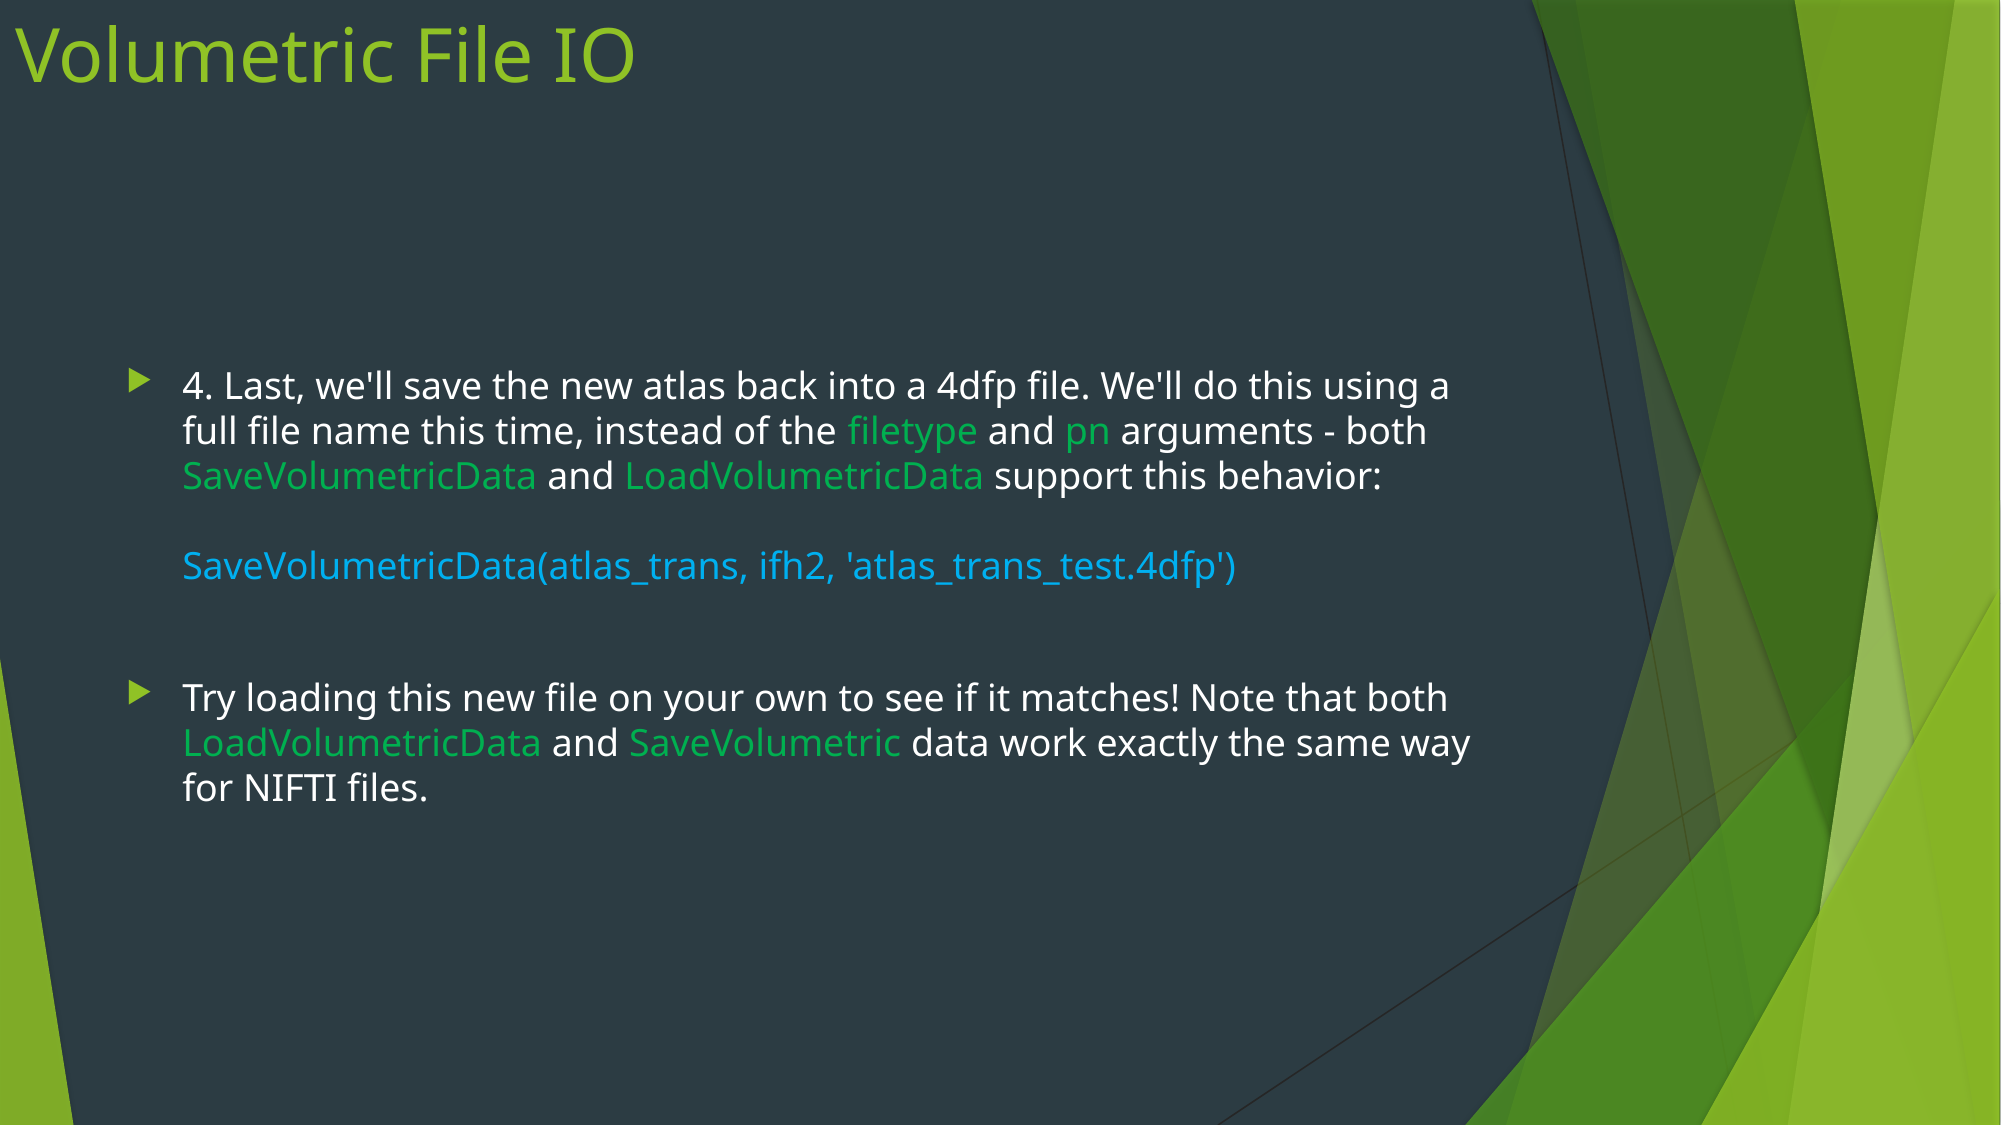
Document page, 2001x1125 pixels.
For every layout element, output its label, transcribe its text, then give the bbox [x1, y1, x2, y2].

list 4. Last, we'll save the new atlas back into a 4dfp file. We'll do this using a full file name this time, instead of the filetype and pn arguments - both SaveVolumetricData and LoadVolumetricData support this behavior: SaveVolumetricData(atlas_trans, ifh2, 'atlas_trans_test.4dfp') Try loading this new file on your own to see if it matches! Note that both LoadVolumetricData and SaveVolumetric data work exactly the same way for NIFTI files. [111, 354, 1522, 992]
title Volumetric File IO [0, 0, 1411, 217]
